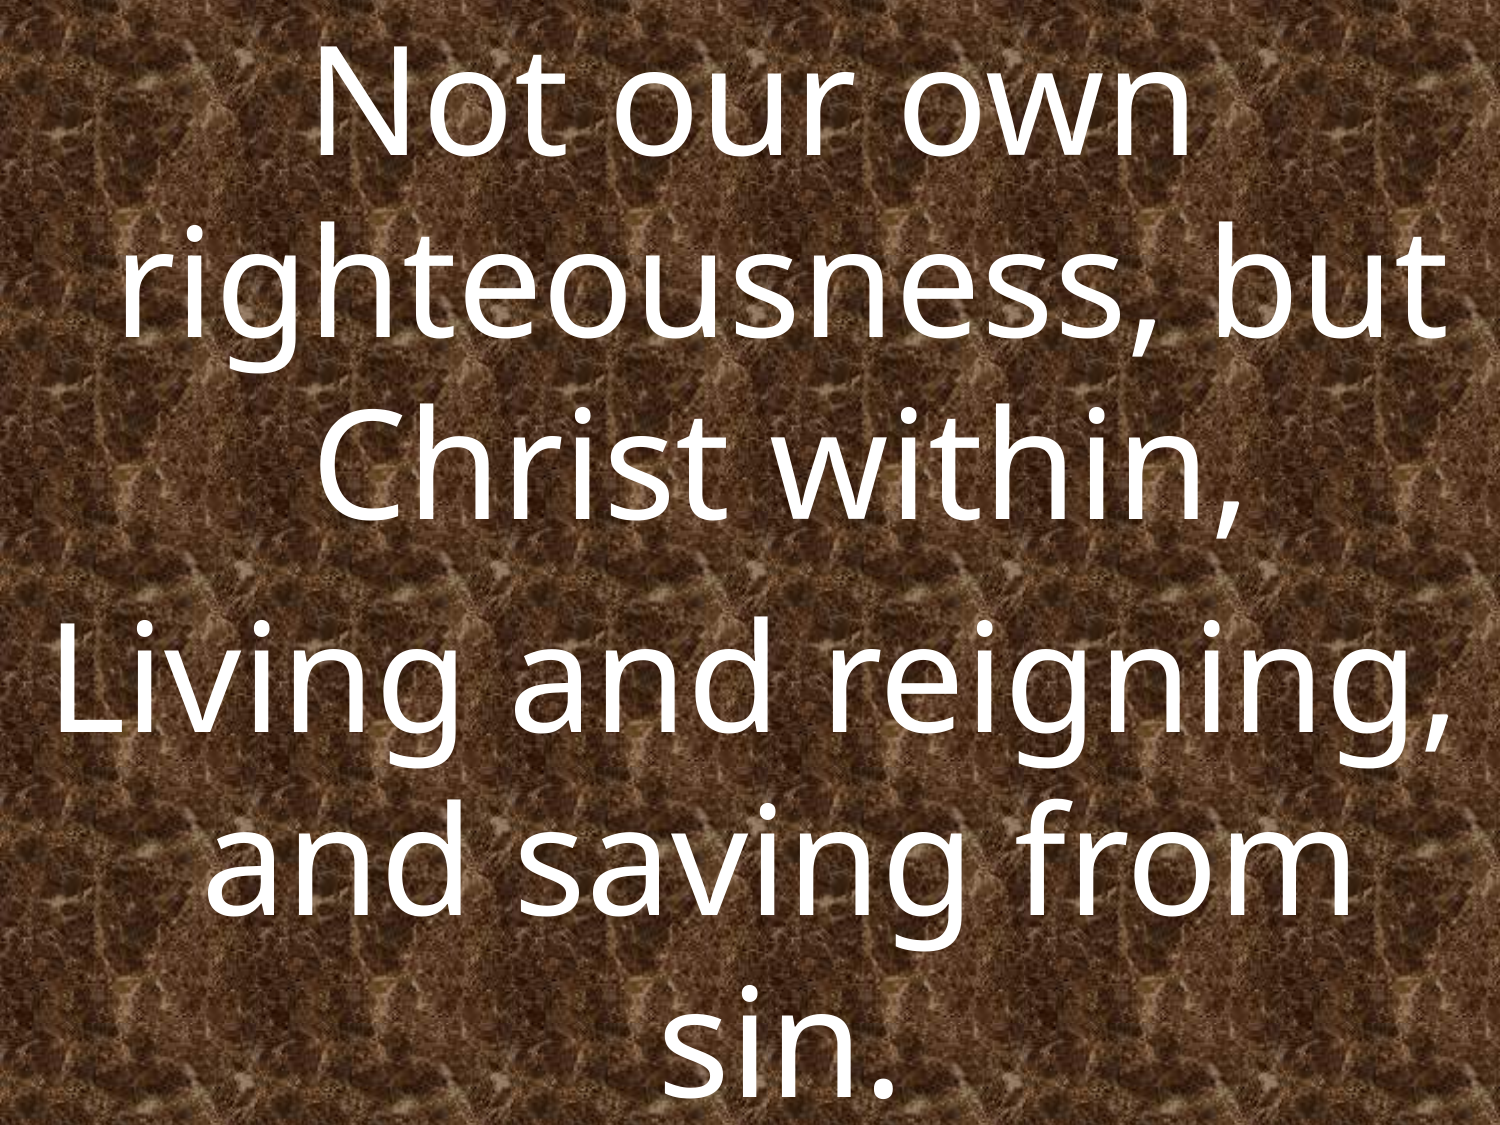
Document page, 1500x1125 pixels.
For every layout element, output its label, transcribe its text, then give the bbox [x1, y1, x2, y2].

picture [0, 0, 1500, 1125]
list Not our own righteousness, but Christ within, Living and reigning, and saving from sin. [6, 0, 1500, 1121]
